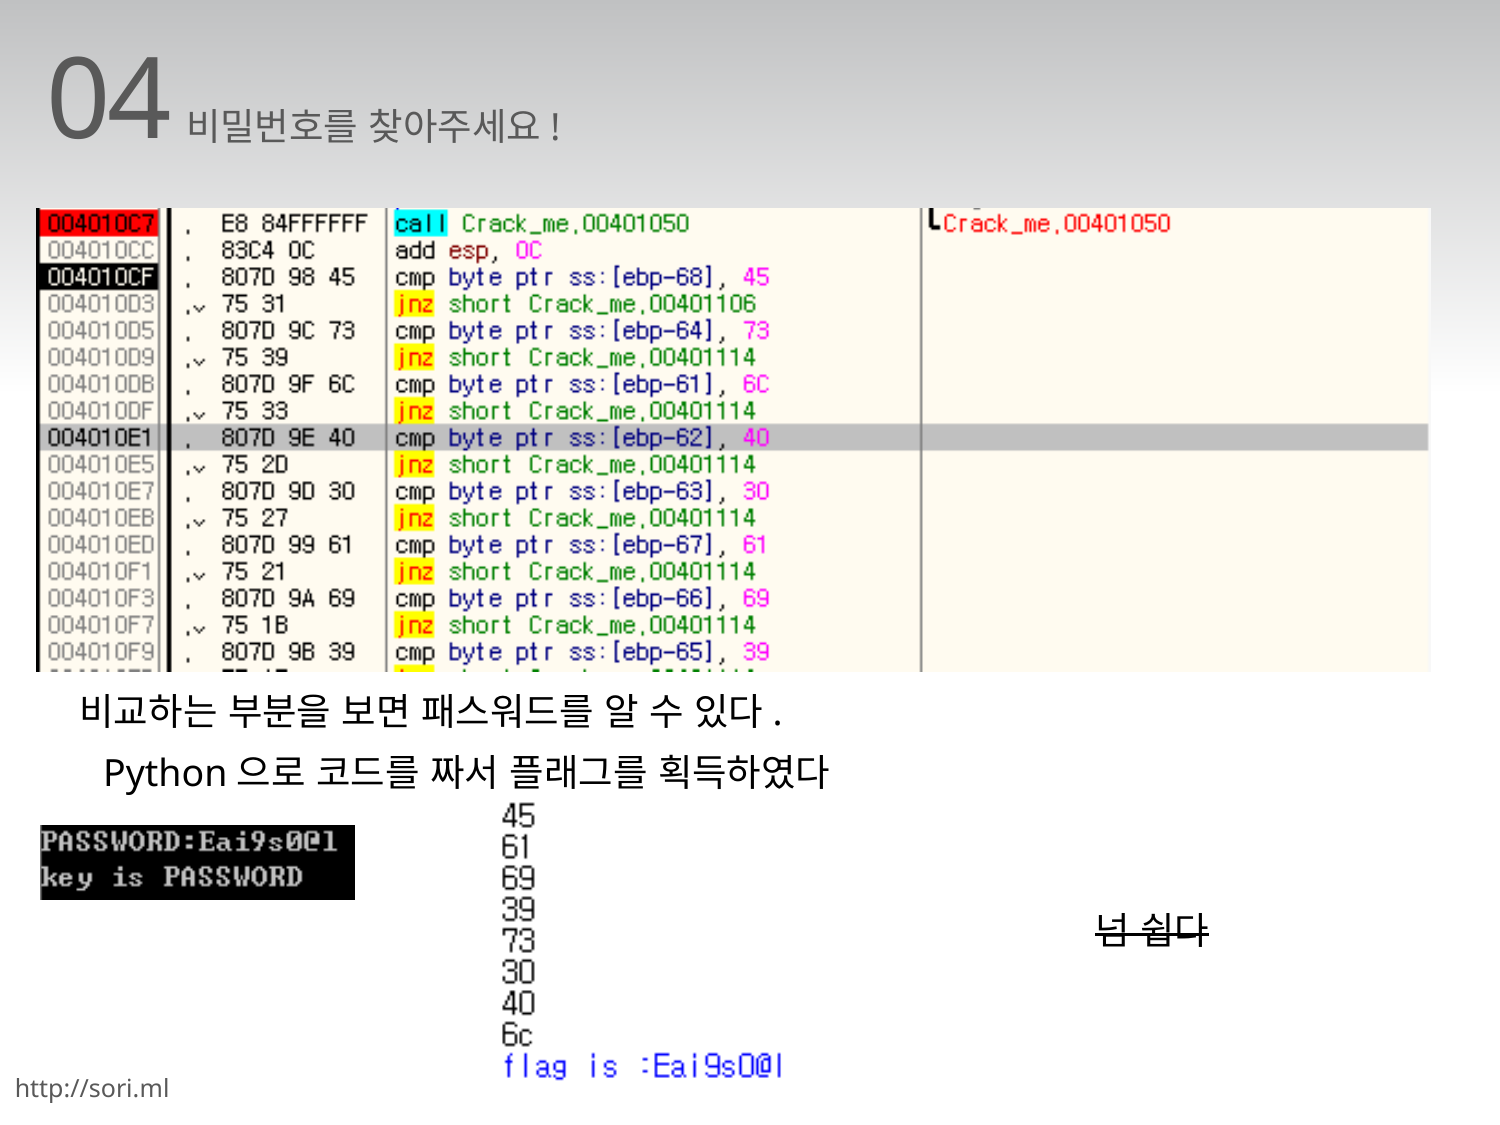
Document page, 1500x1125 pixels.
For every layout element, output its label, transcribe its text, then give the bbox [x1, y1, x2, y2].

text_box 비교하는 부분을 보면 패스워드를 알 수 있다. [64, 680, 857, 741]
text_box 넘 쉽다 [1080, 899, 1282, 960]
text_box 비밀번호를 찾아주세요! [171, 95, 904, 156]
picture [501, 798, 810, 1090]
text_box 04 [31, 19, 457, 169]
picture [36, 207, 1431, 672]
text_box Python으로 코드를 짜서 플래그를 획득하였다 [88, 741, 1176, 801]
picture [40, 825, 355, 900]
